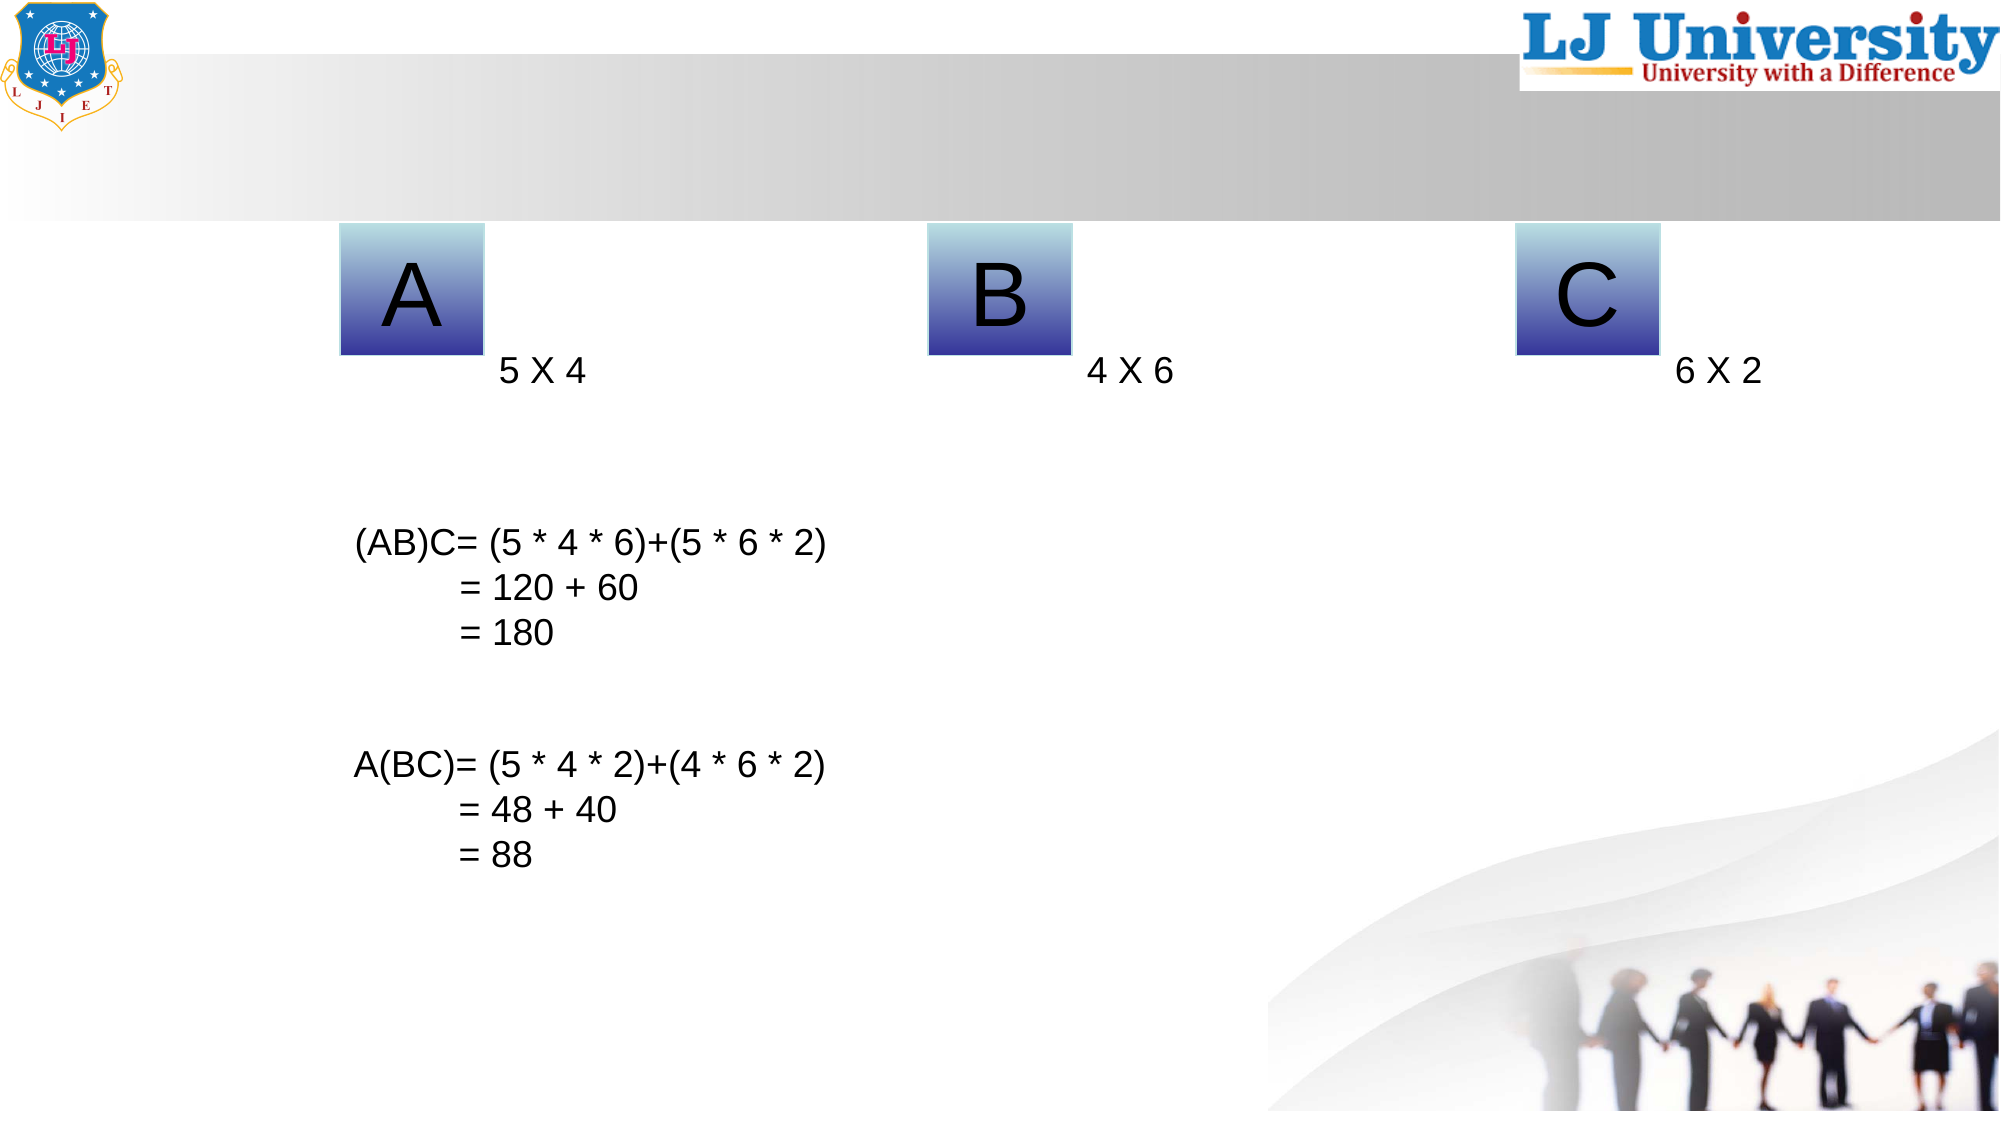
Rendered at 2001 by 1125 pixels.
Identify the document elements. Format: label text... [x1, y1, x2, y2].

text_box 6 X 2 [1660, 338, 1801, 399]
picture [1519, 0, 2000, 91]
text_box C [1515, 223, 1661, 356]
text_box A(BC)= (5 * 4 * 2)+(4 * 6 * 2) = 48 + 40 = 88 [339, 732, 1006, 883]
text_box 5 X 4 [484, 338, 625, 399]
text_box (AB)C= (5 * 4 * 6)+(5 * 6 * 2) = 120 + 60 = 180 [339, 510, 1007, 661]
text_box B [927, 223, 1073, 356]
text_box A [339, 223, 485, 356]
text_box 4 X 6 [1072, 338, 1213, 399]
picture [1268, 728, 1999, 1111]
picture [0, 2, 123, 132]
